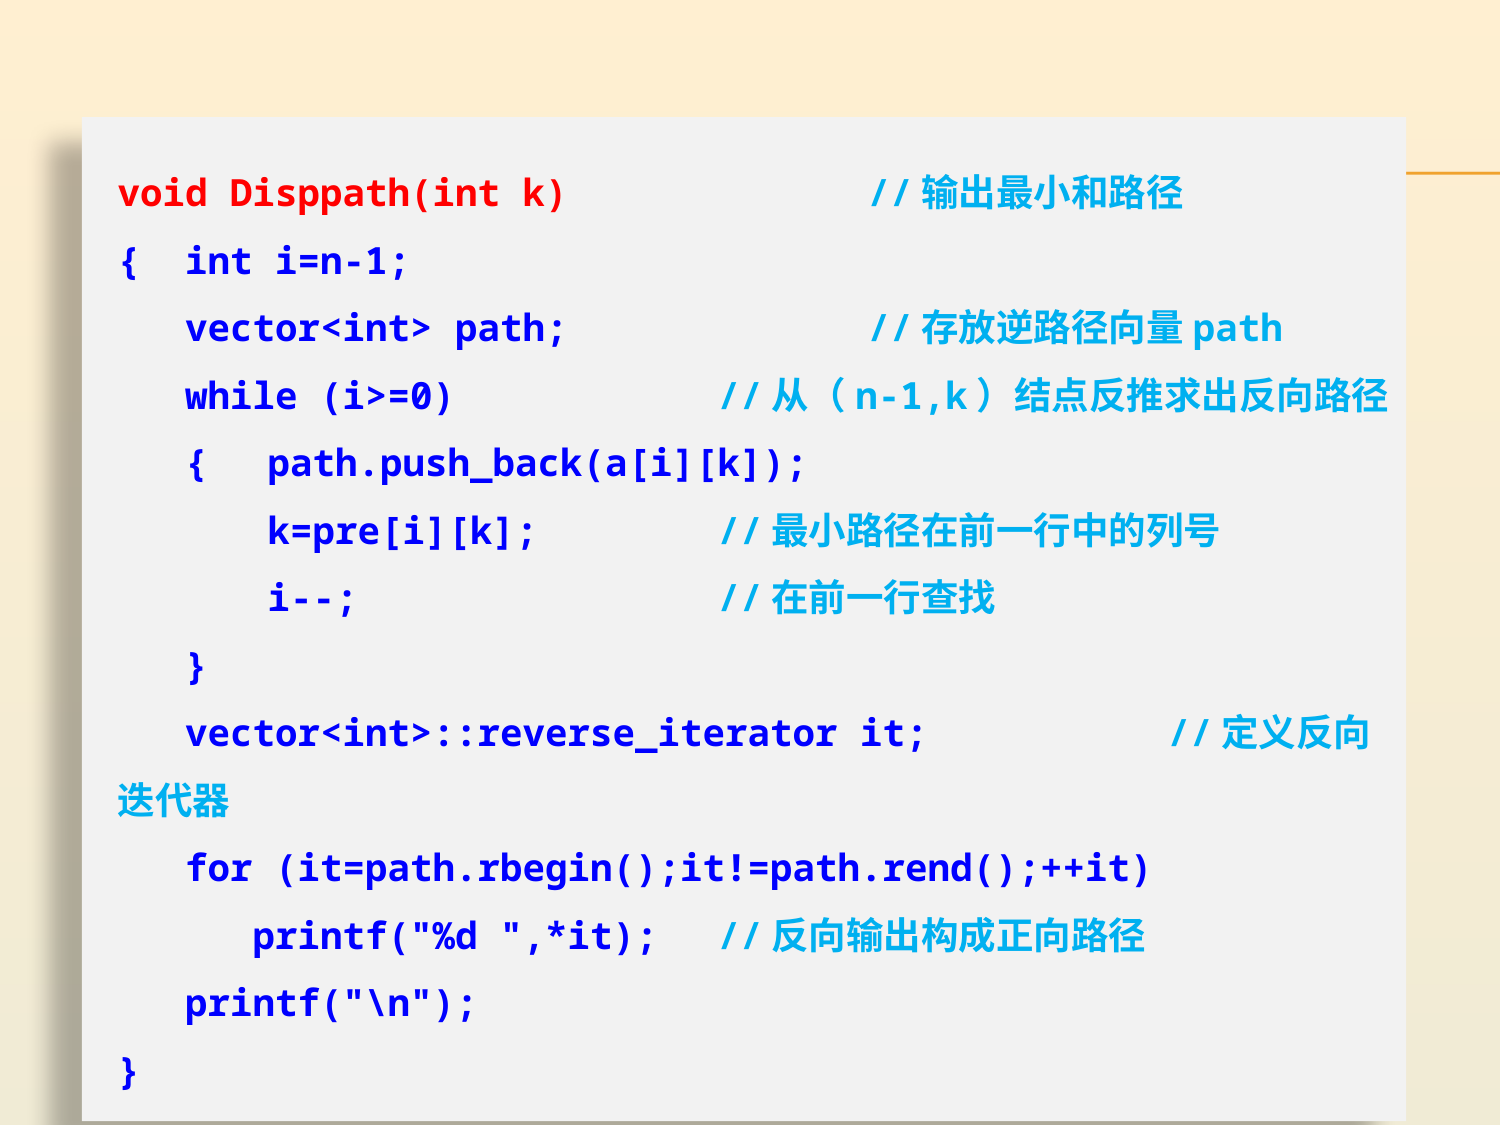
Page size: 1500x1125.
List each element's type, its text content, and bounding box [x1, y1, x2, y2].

text_box void Disppath(int k) //输出最小和路径 { int i=n-1; vector<int> path; //存放逆路径向量path while (i>=0) //从（n-1,k）结点反推求出反向路径 { path.push_back(a[i][k]); k=pre[i][k]; //最小路径在前一行中的列号 i--; //在前一行查找 } vector<int>::reverse_iterator it; //定义反向迭代器 for (it=path.rbegin();it!=path.rend();++it) printf("%d ",*it); //反向输出构成正向路径 printf("\n"); } [81, 116, 1407, 1122]
